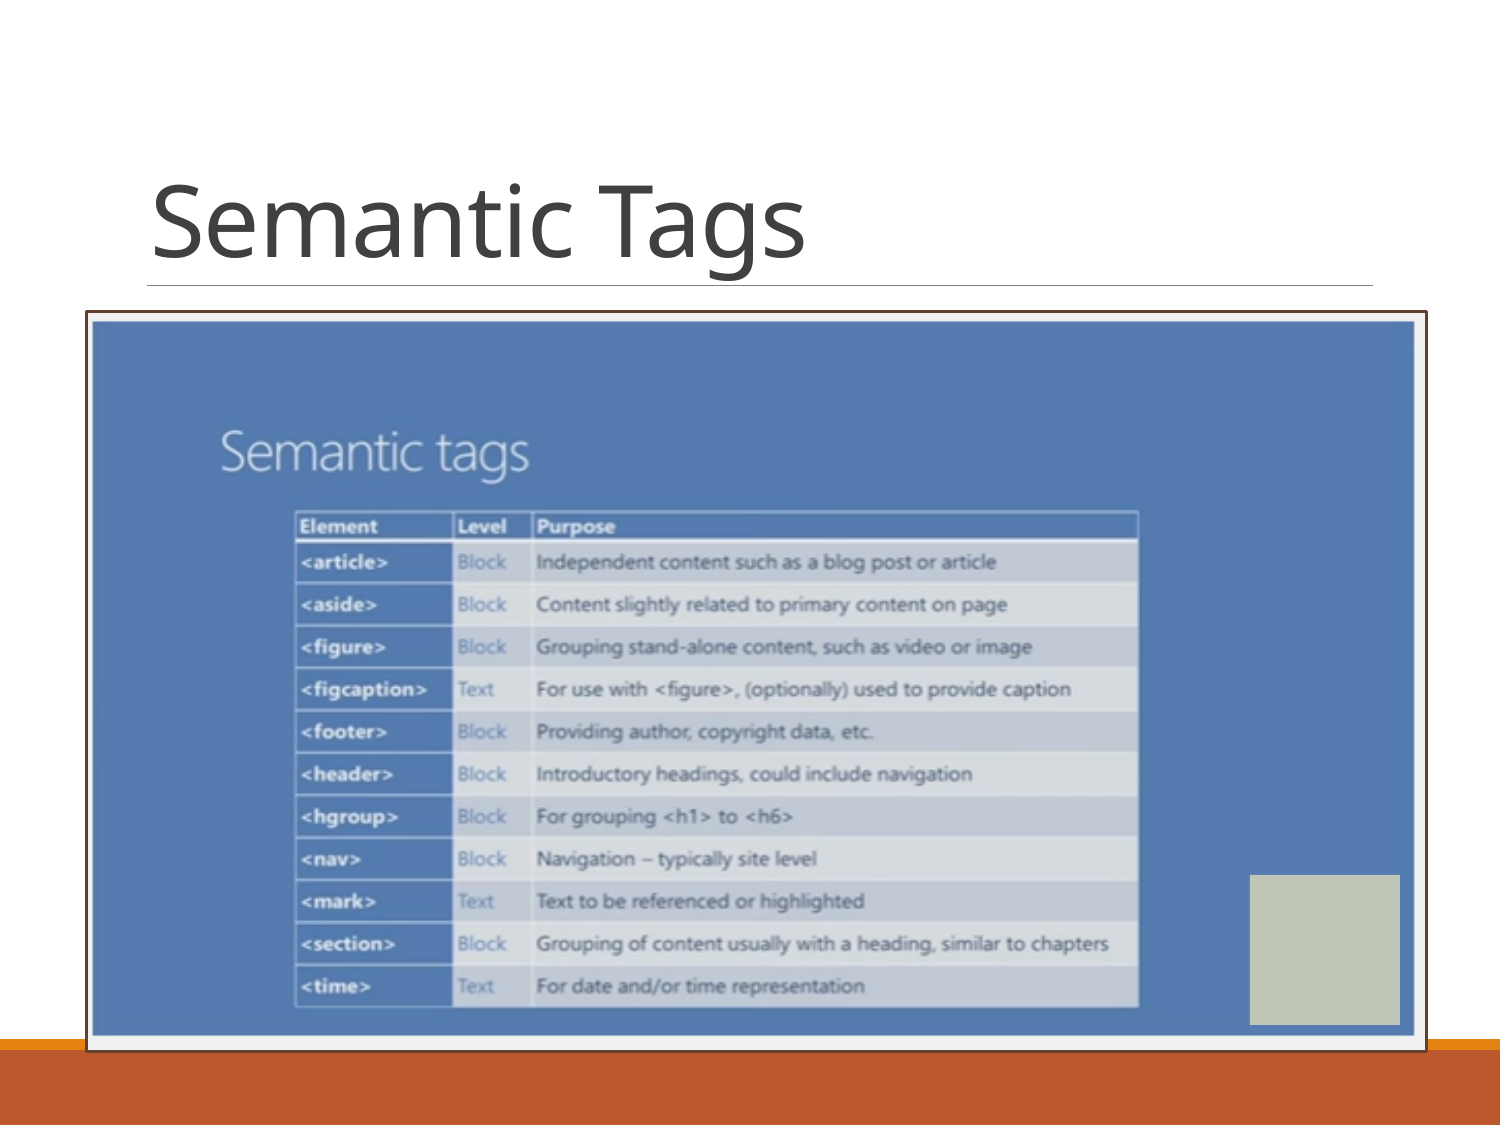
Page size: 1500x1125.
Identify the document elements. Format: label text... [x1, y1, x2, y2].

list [86, 311, 1426, 1051]
title Semantic Tags [135, 47, 1373, 285]
